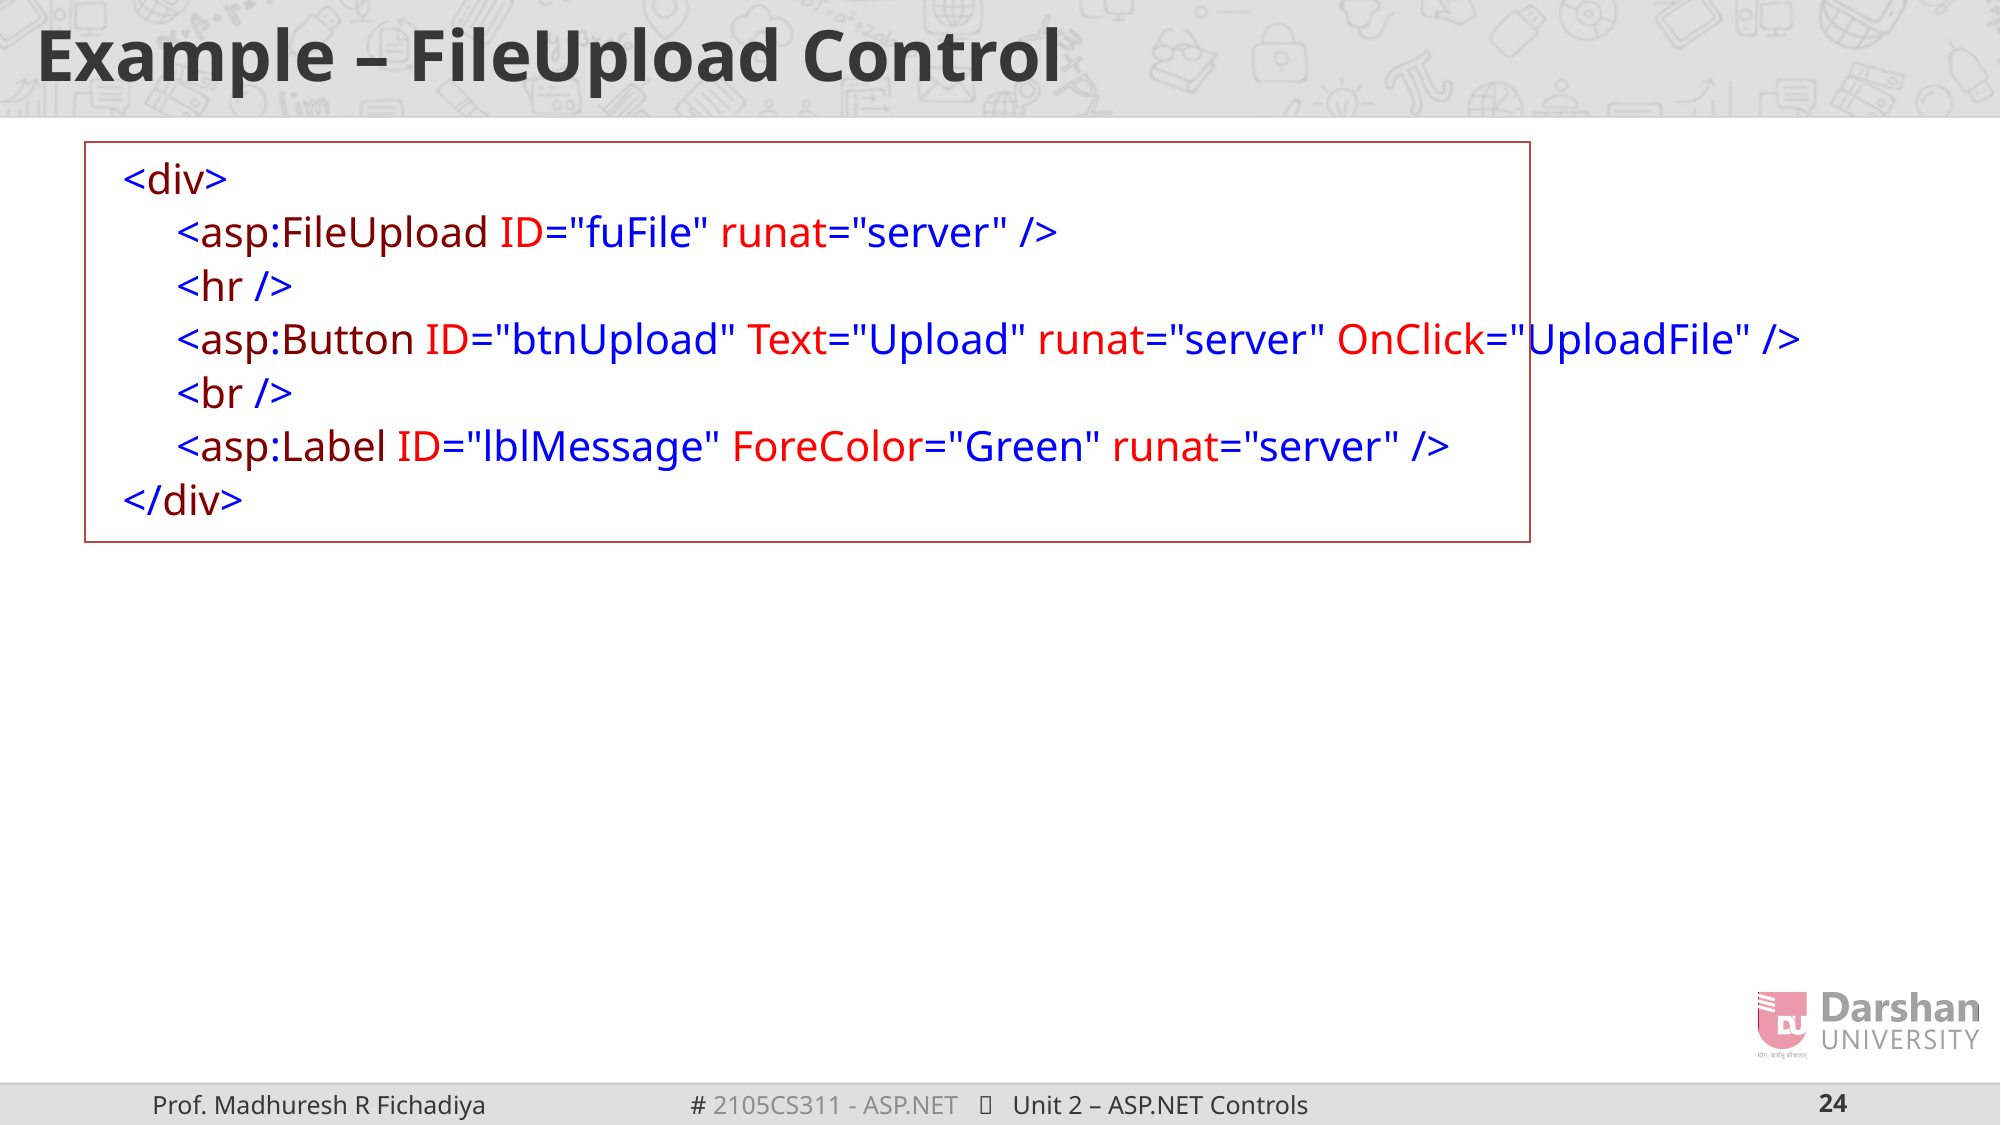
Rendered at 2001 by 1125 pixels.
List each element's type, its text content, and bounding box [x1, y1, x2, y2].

title Example – FileUpload Control [0, 0, 2000, 117]
list <div> <asp:FileUpload ID="fuFile" runat="server" /> <hr /> <asp:Button ID="btnUpload" Text="Upload" runat="server" OnClick="UploadFile" /> <br /> <asp:Label ID="lblMessage" ForeColor="Green" runat="server" /> </div> [21, 141, 1979, 1059]
text_box [84, 141, 1531, 543]
